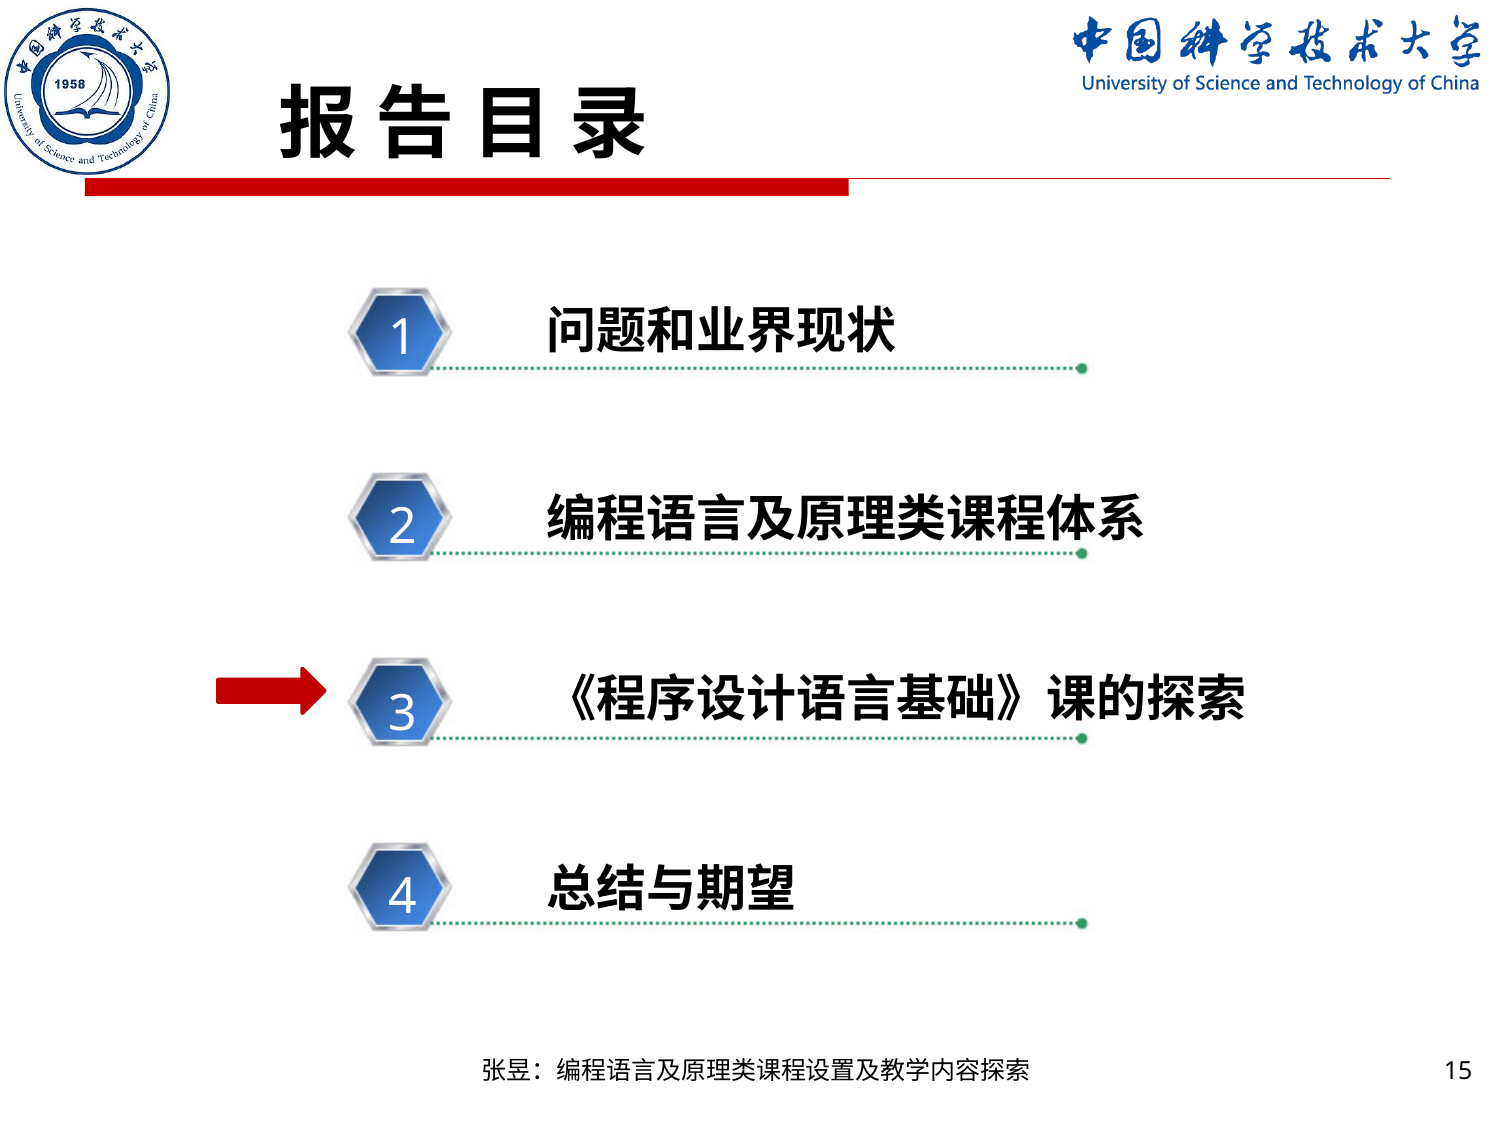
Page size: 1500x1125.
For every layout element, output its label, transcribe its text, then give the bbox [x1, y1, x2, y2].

footer 张昱：编程语言及原理类课程设置及教学内容探索 [425, 1046, 1088, 1125]
text_box [216, 666, 327, 715]
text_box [343, 832, 1247, 941]
title 报 告 目 录 [263, 50, 1500, 175]
slide_number 15 [1162, 1046, 1488, 1125]
picture [0, 0, 170, 175]
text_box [343, 647, 1282, 756]
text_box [343, 277, 1188, 386]
picture [1068, 14, 1483, 50]
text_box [343, 462, 1247, 571]
